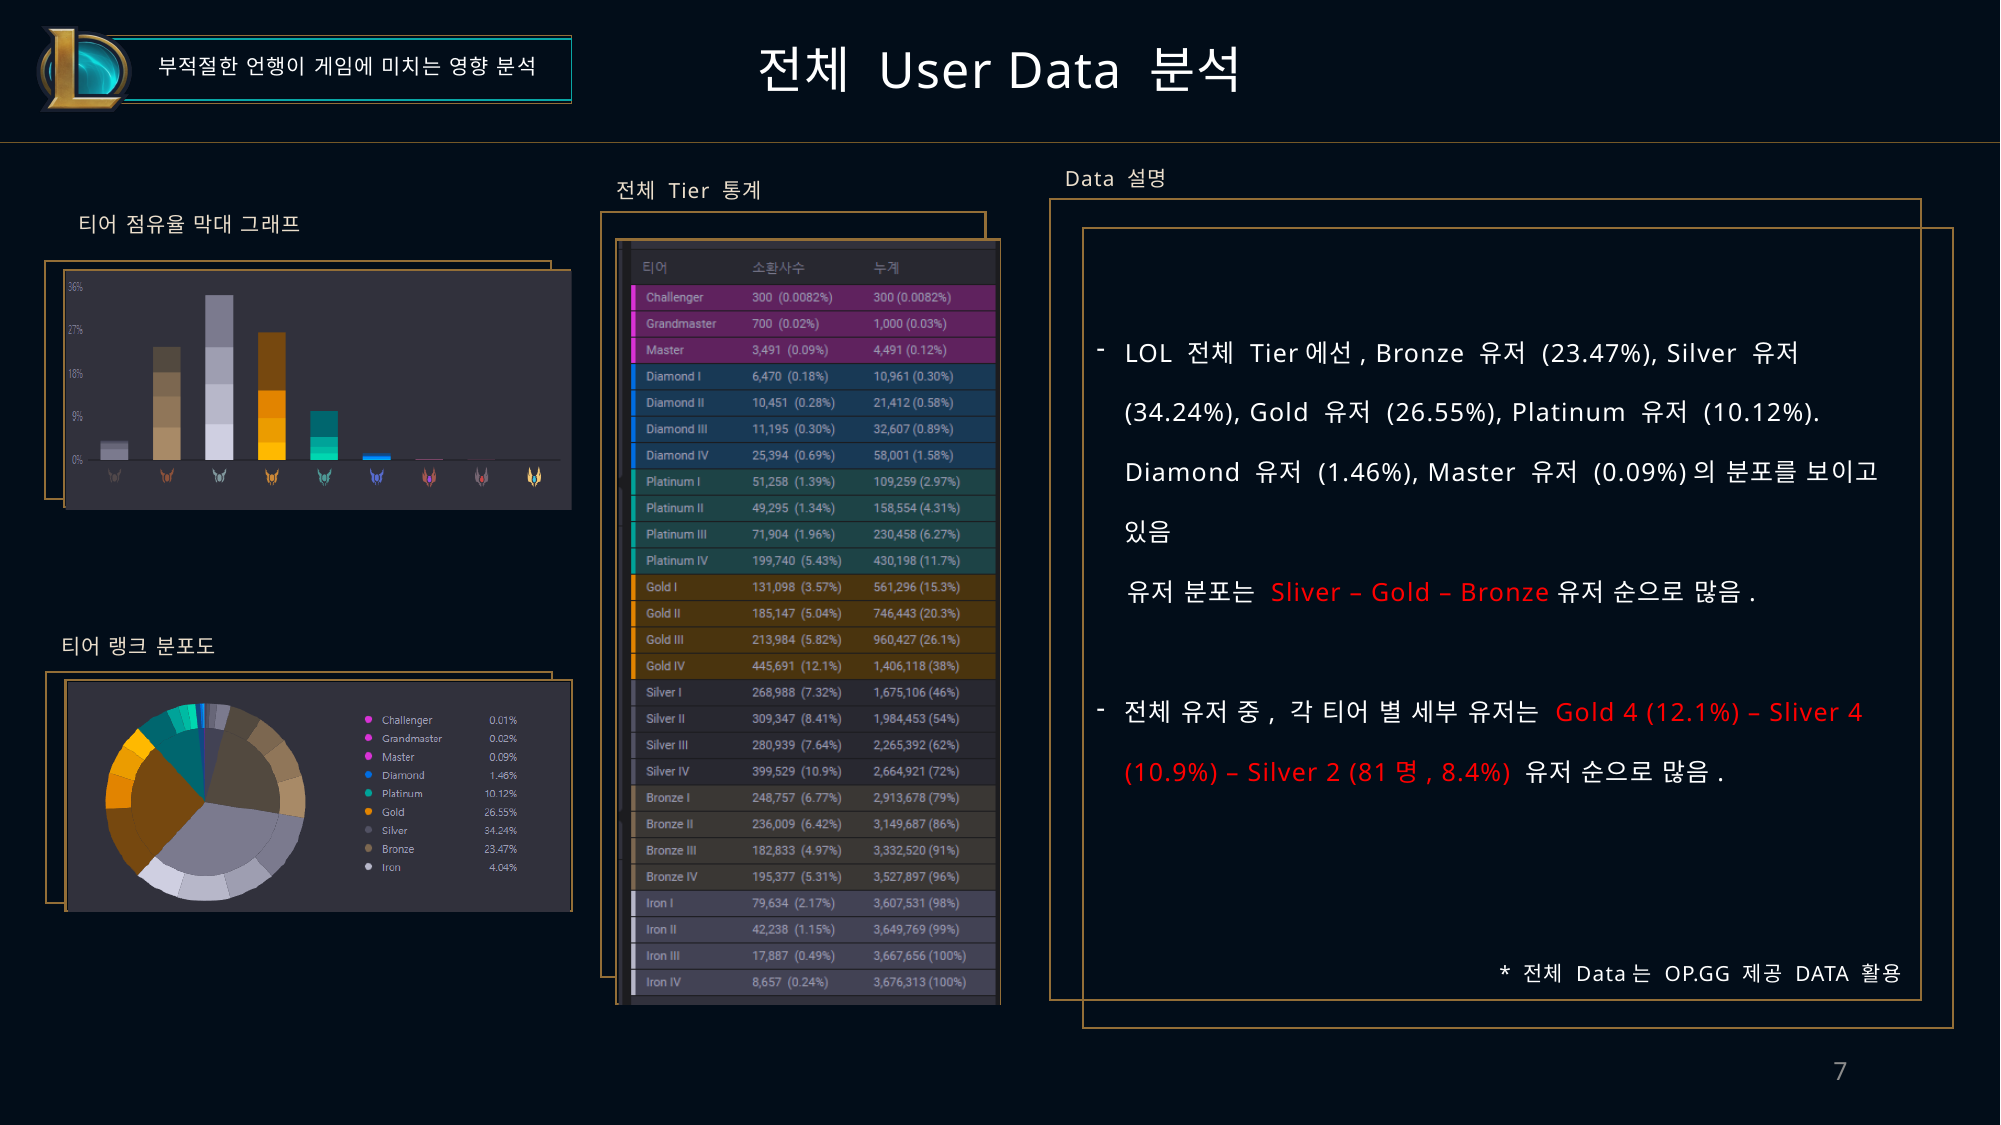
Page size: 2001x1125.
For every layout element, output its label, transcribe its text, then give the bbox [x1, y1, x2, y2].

slide_number 7 [1412, 1042, 1863, 1103]
picture [618, 241, 1000, 1005]
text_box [44, 261, 572, 510]
text_box 전체 User Data 분석 [732, 30, 1268, 106]
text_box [1049, 199, 1954, 1029]
text_box 티어 랭크 분포도 [46, 626, 354, 667]
text_box Data 설명 [1049, 158, 1358, 199]
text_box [601, 212, 1000, 1005]
text_box 전체 Tier 통계 [601, 170, 909, 211]
text_box 티어 점유율 막대 그래프 [63, 204, 371, 245]
picture [68, 682, 570, 912]
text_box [46, 672, 572, 912]
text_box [32, 25, 572, 113]
